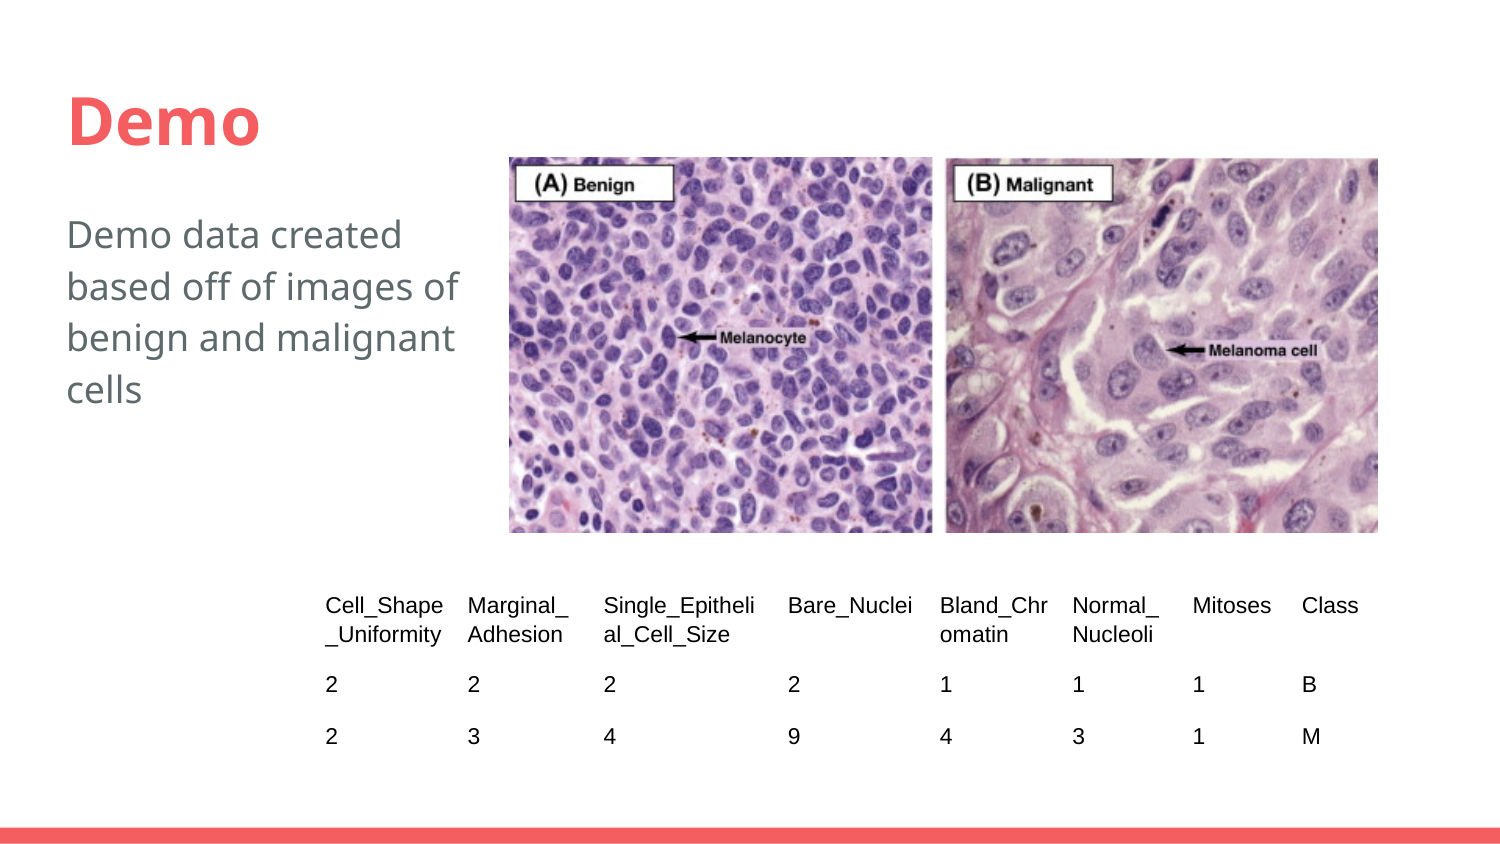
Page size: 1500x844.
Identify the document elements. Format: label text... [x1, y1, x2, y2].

table_cell 2 [315, 710, 457, 762]
table_header Bland_Chromatin [930, 579, 1062, 658]
table_header Marginal_Adhesion [457, 579, 593, 658]
picture [508, 157, 1379, 533]
list Demo data created based off of images of benign and malignant cells [51, 189, 481, 750]
table_header Bare_Nuclei [778, 579, 930, 658]
table_header Single_Epithelial_Cell_Size [593, 579, 778, 658]
table_cell 2 [457, 658, 593, 710]
table_header Normal_Nucleoli [1062, 579, 1182, 658]
table_cell 4 [593, 710, 778, 762]
table_cell 3 [457, 710, 593, 762]
table_cell 3 [1062, 710, 1182, 762]
table_cell 1 [1182, 658, 1291, 710]
title Demo [51, 64, 1449, 167]
table_cell 2 [778, 658, 930, 710]
table_cell 2 [593, 658, 778, 710]
table_cell 9 [778, 710, 930, 762]
table_cell M [1291, 710, 1430, 762]
table_header Class [1291, 579, 1430, 658]
table_header Cell_Shape_Uniformity [315, 579, 457, 658]
table_cell 2 [315, 658, 457, 710]
table_cell 1 [1182, 710, 1291, 762]
table_header Mitoses [1182, 579, 1291, 658]
table_cell B [1291, 658, 1430, 710]
table_cell 1 [1062, 658, 1182, 710]
table_cell 1 [930, 658, 1062, 710]
table_cell 4 [930, 710, 1062, 762]
